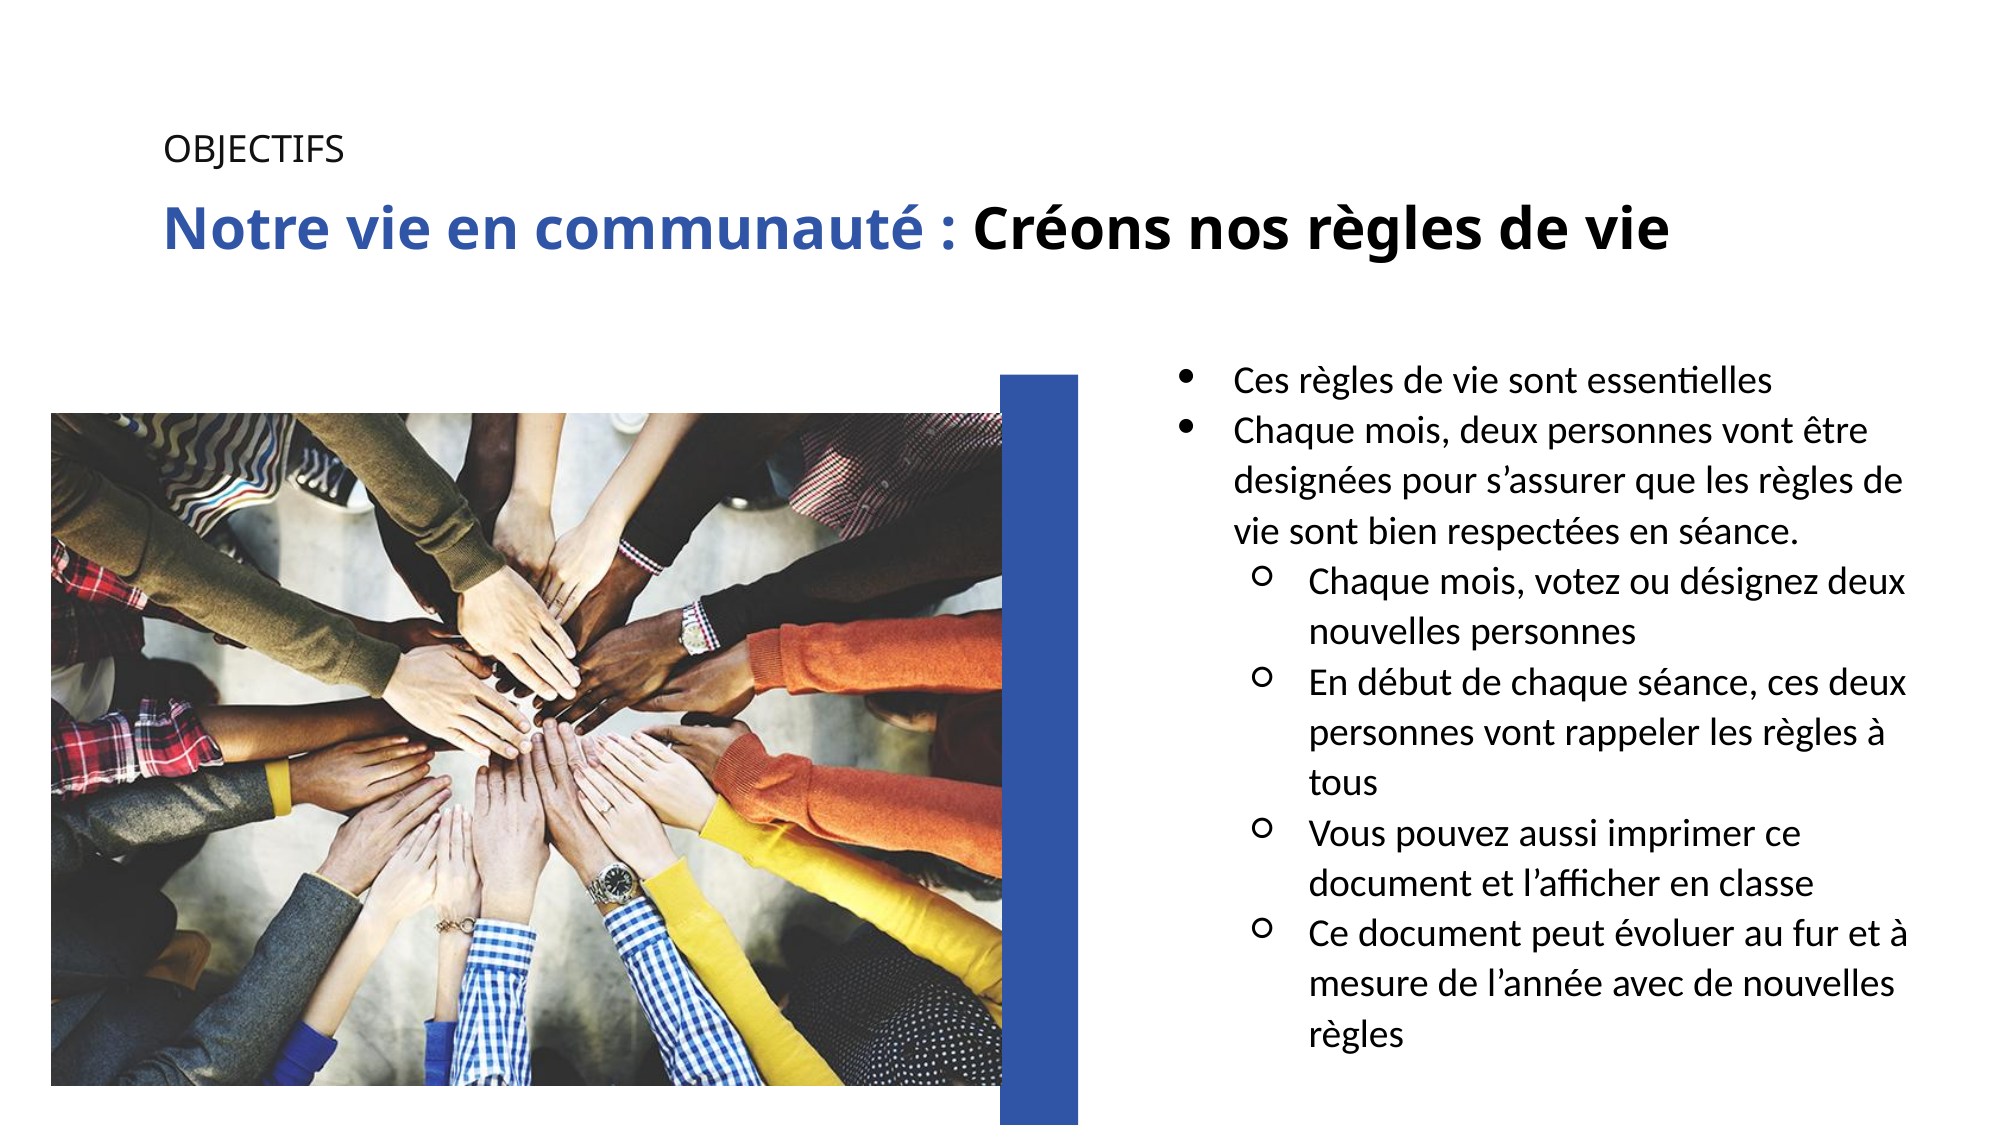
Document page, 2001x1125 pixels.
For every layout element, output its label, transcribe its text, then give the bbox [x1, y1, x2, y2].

picture [51, 413, 1002, 1087]
text_box [1000, 374, 1079, 1125]
text_box Notre vie en communauté : Créons nos règles de vie [147, 183, 2000, 269]
text_box OBJECTIFS [147, 124, 628, 171]
text_box Ces règles de vie sont essentielles Chaque mois, deux personnes vont être designées pour s’assurer que les règles de vie sont bien respectées en séance. Chaque mois, votez ou désignez deux nouvelles personnes En début de chaque séance, ces deux personnes vont rappeler les règles à tous Vous pouvez aussi imprimer ce document et l’afficher en classe Ce document peut évoluer au fur et à mesure de l’année avec de nouvelles règles [1143, 343, 1947, 1063]
